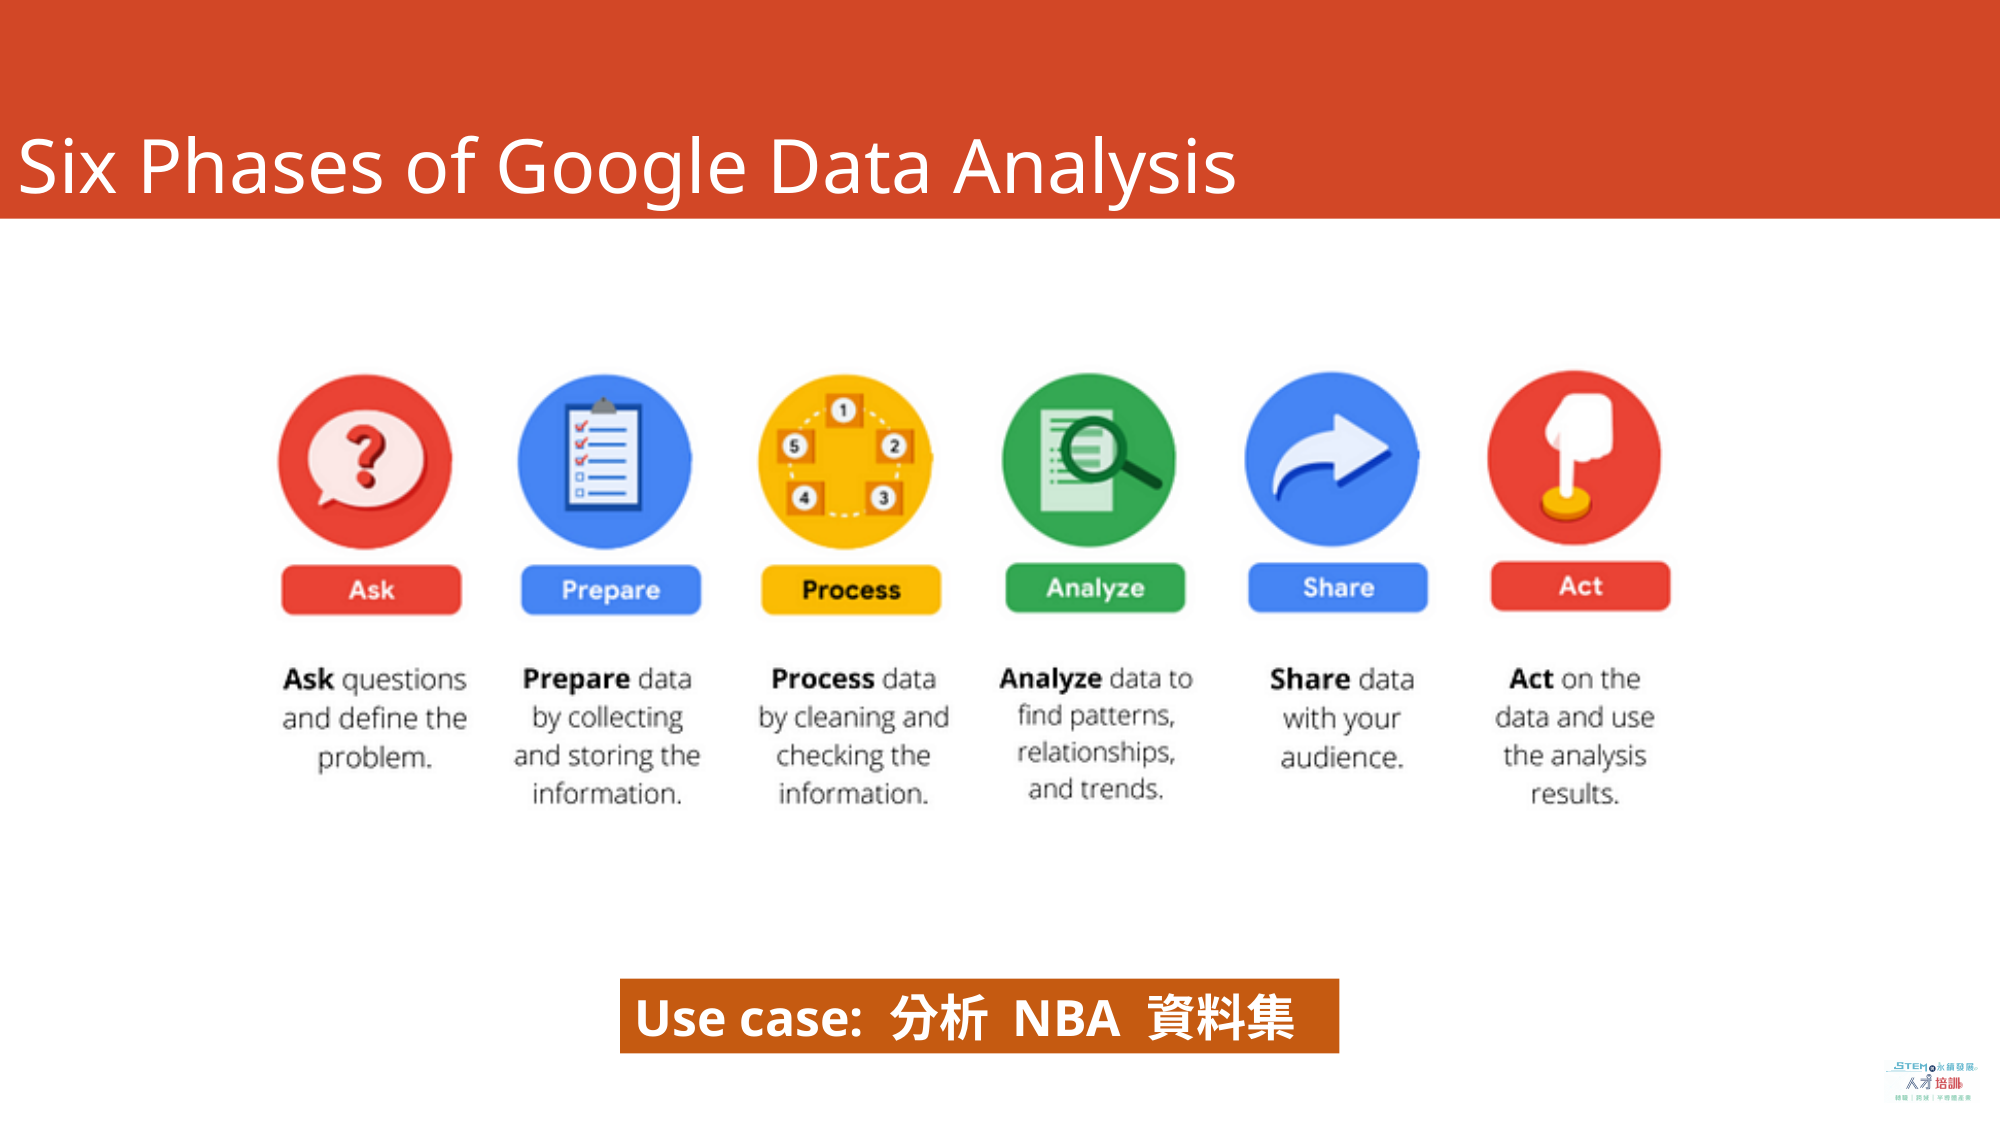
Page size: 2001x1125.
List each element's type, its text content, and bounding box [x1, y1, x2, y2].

picture [1884, 1060, 1980, 1103]
text_box Use case: 分析 NBA 資料集 [620, 978, 1340, 1054]
picture [259, 328, 1700, 864]
title Six Phases of Google Data Analysis [2, 17, 1767, 217]
